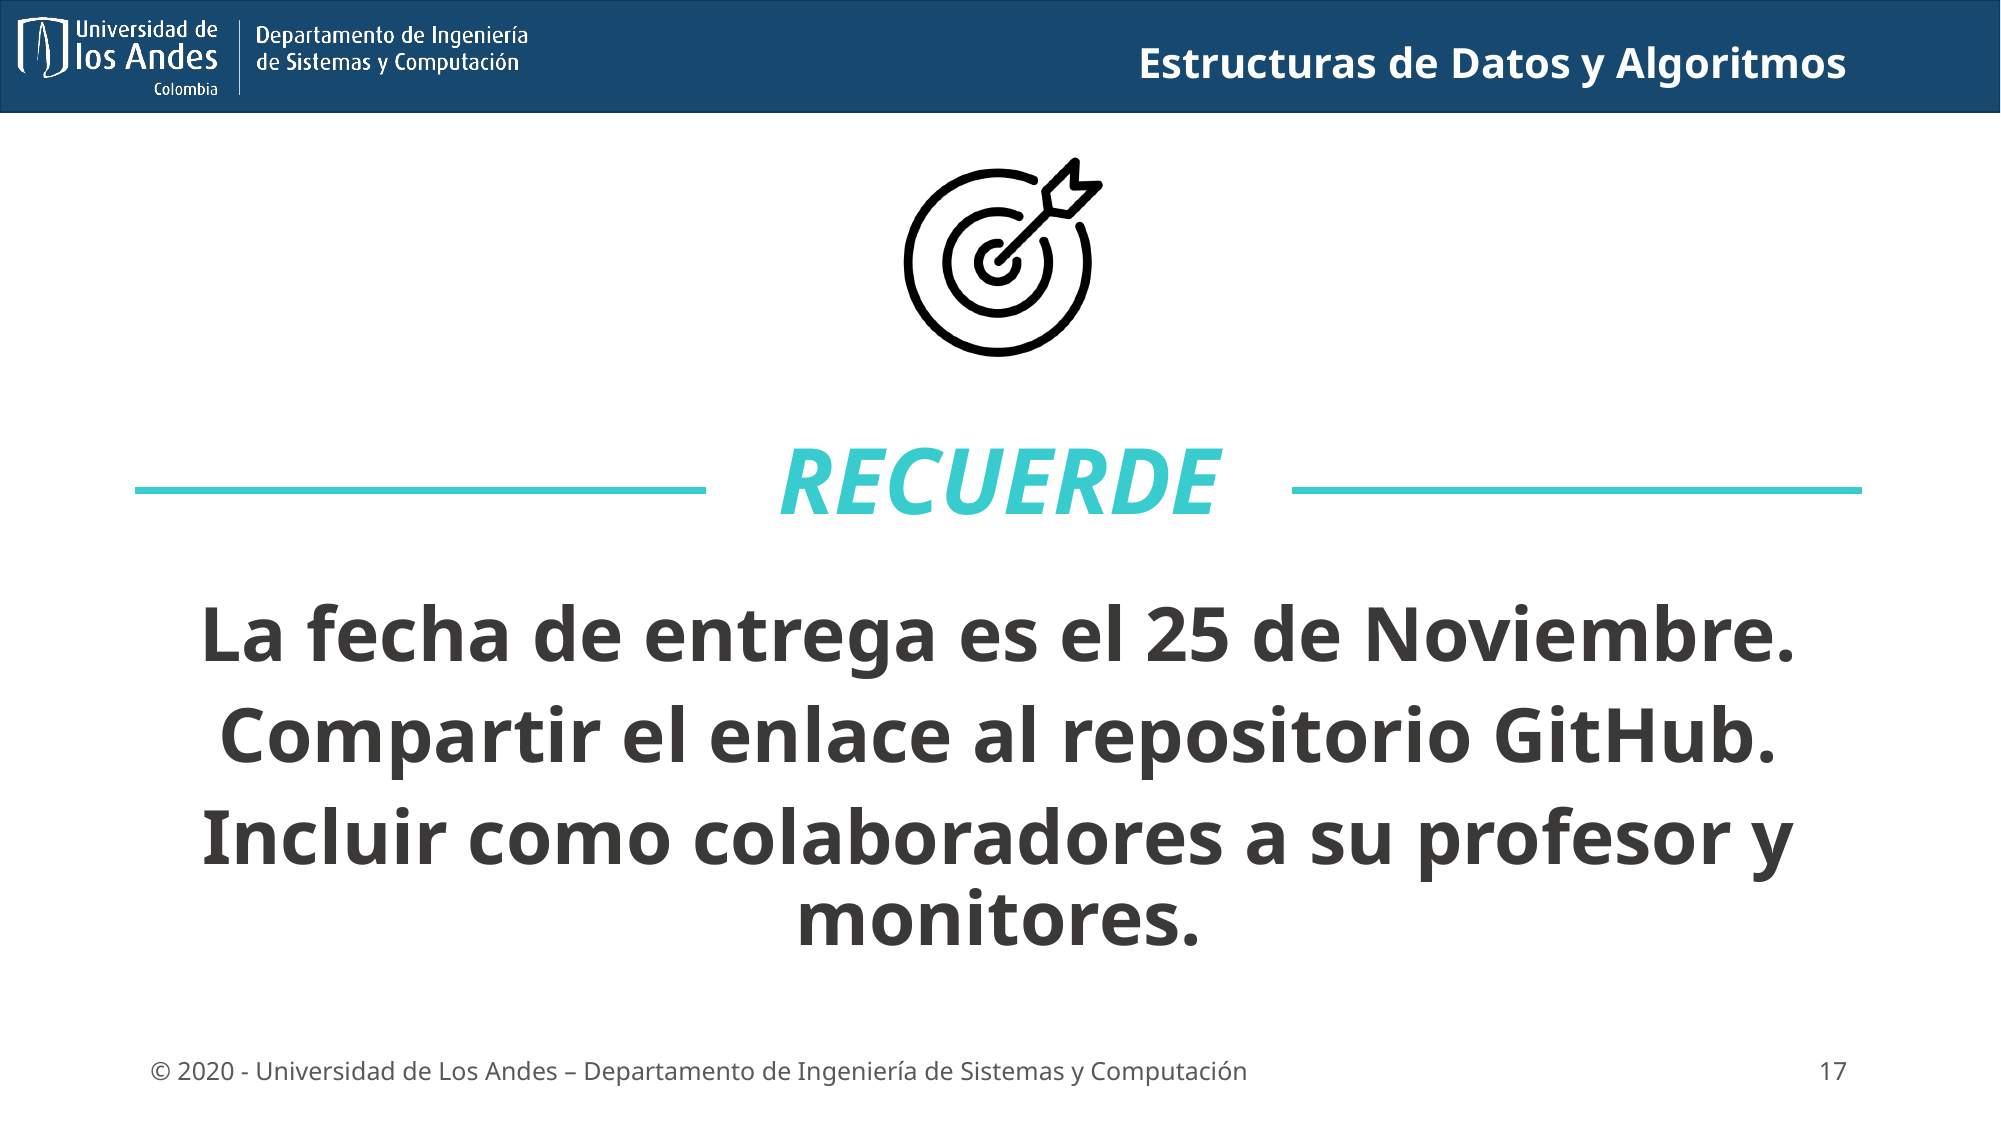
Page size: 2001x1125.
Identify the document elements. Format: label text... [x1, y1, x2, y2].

picture [0, 0, 544, 112]
title RECUERDE [706, 407, 1294, 563]
footer © 2020 - Universidad de Los Andes – Departamento de Ingeniería de Sistemas y Computación [135, 1042, 1328, 1103]
list La fecha de entrega es el 25 de Noviembre. Compartir el enlace al repositorio GitHub. Incluir como colaboradores a su profesor y monitores. [135, 588, 1863, 970]
picture [892, 154, 1108, 361]
slide_number 17 [1629, 1042, 1863, 1103]
list Estructuras de Datos y Algoritmos [968, 35, 1863, 96]
